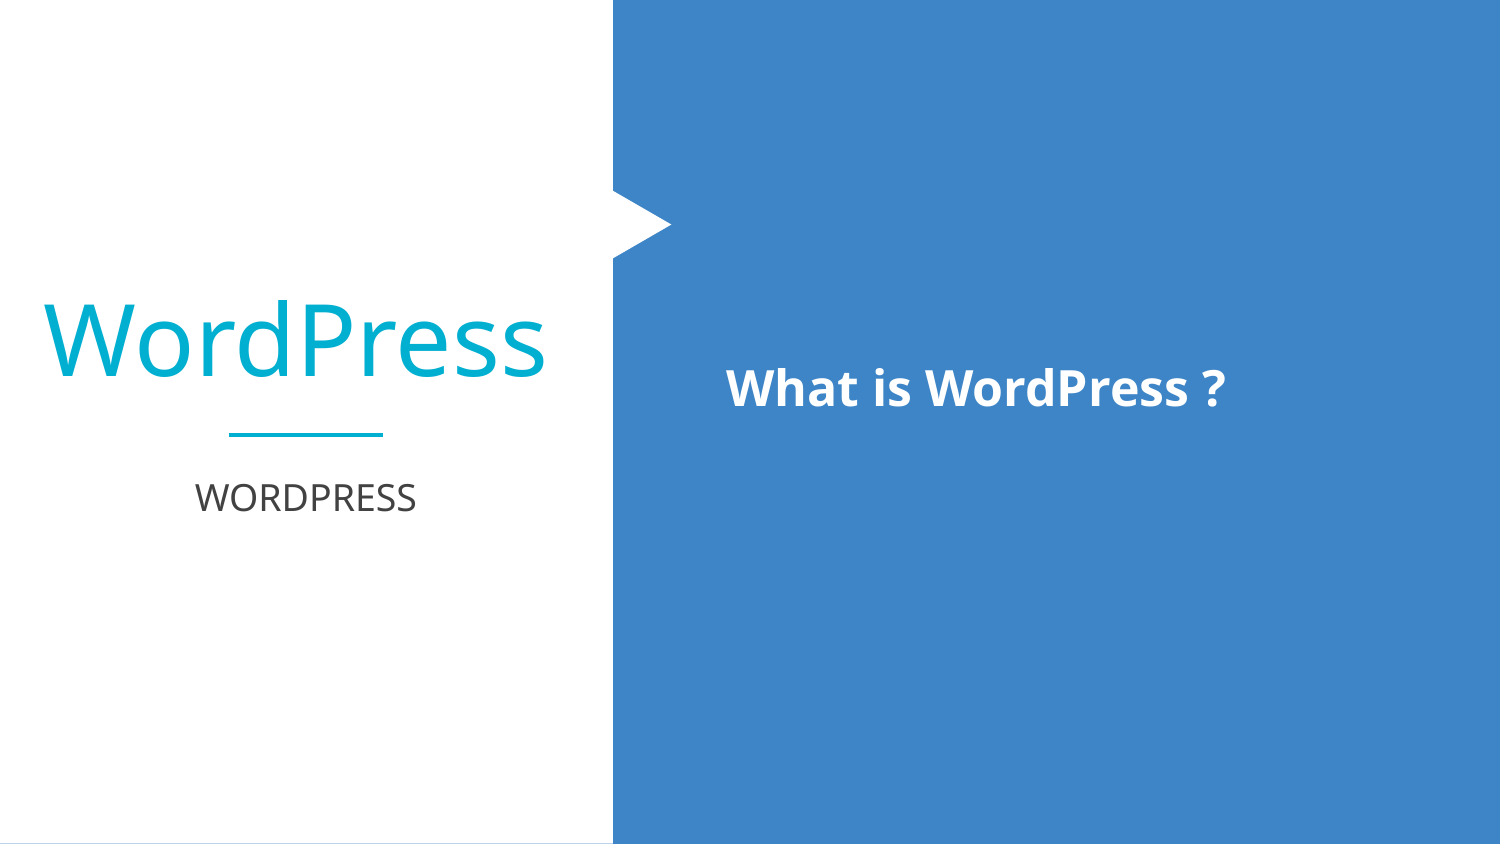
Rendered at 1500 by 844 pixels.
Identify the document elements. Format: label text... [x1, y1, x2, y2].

text_box WordPress [0, 151, 594, 411]
text_box [600, 183, 672, 266]
text_box WORDPRESS [44, 458, 568, 592]
text_box What is WordPress ? [711, 205, 1466, 638]
text_box [0, 0, 613, 844]
